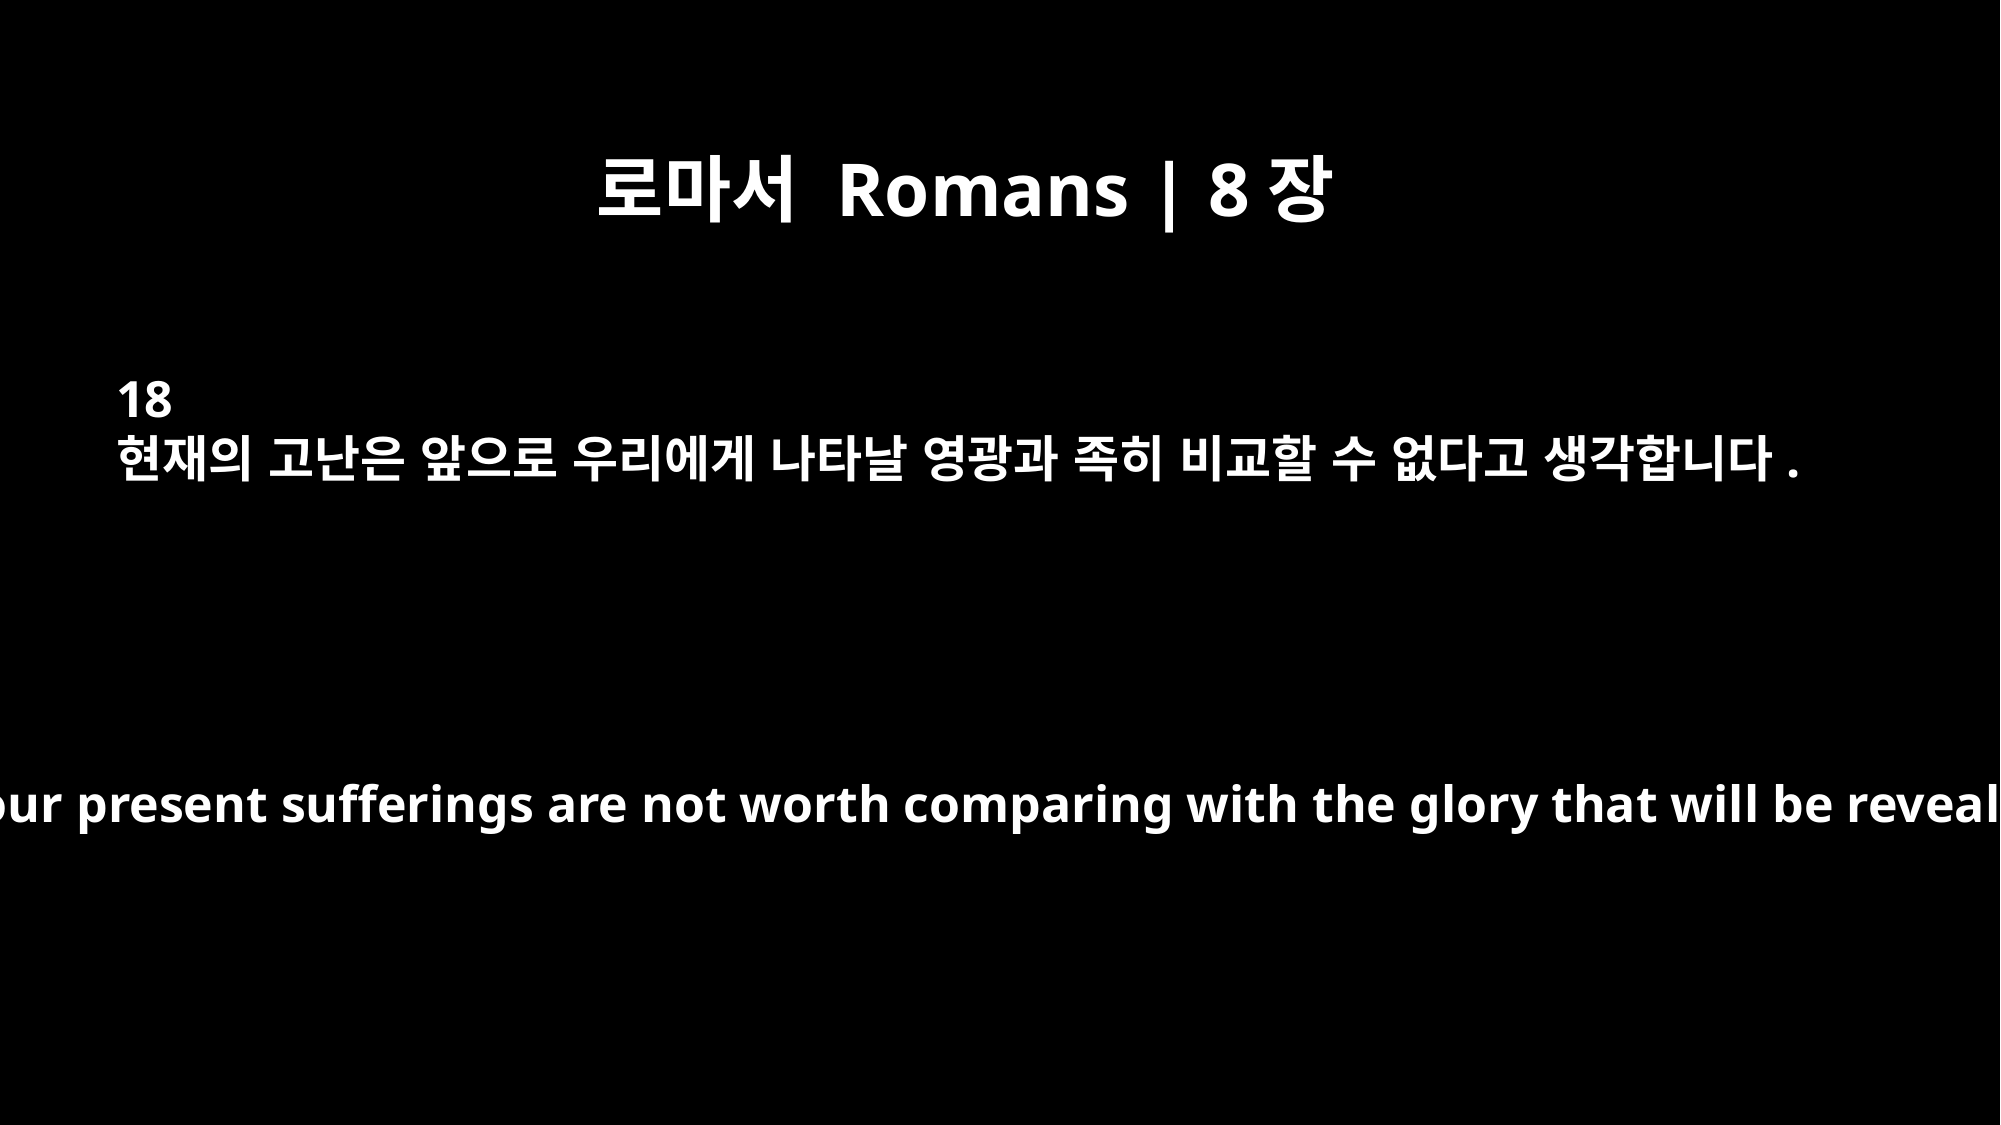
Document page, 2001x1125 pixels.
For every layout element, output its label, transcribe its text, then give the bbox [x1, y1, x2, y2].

text_box 로마서 Romans | 8장 [582, 136, 1350, 239]
text_box 18 현재의 고난은 앞으로 우리에게 나타날 영광과 족히 비교할 수 없다고 생각합니다. [101, 359, 1816, 495]
text_box I consider that our present sufferings are not worth comparing with the glory that will be revealed in us. [0, 764, 2000, 840]
